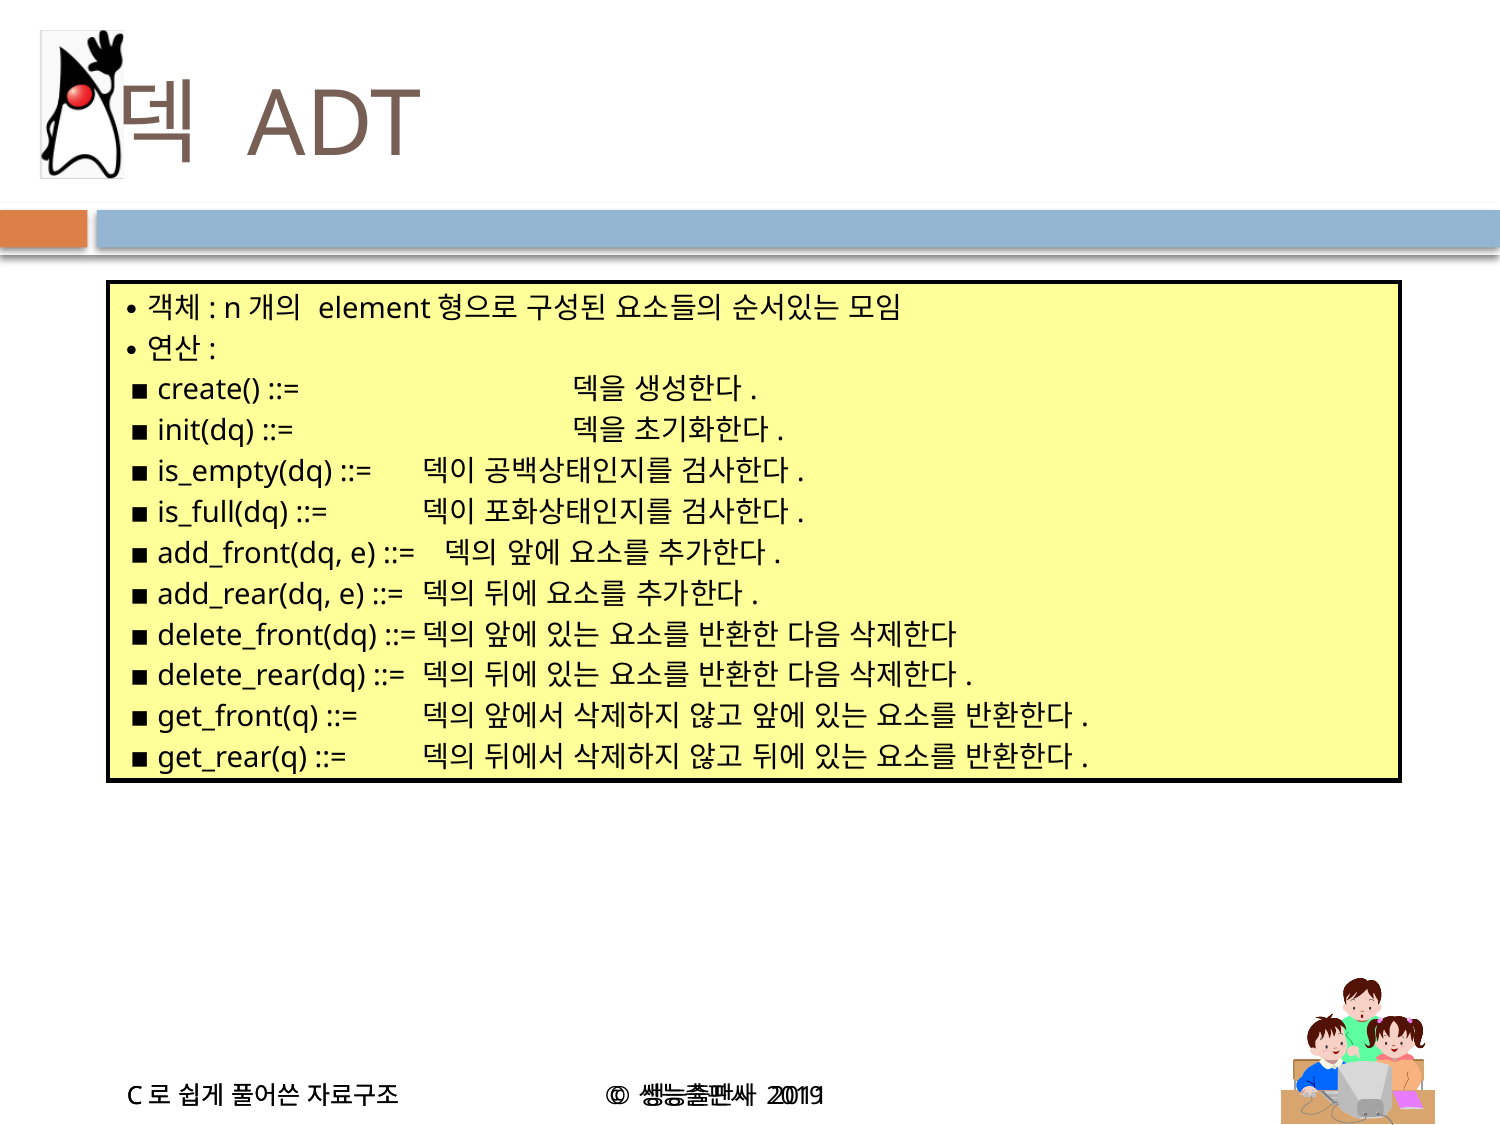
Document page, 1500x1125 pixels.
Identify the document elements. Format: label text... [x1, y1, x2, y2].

title 덱 ADT [100, 37, 1438, 200]
picture [39, 30, 124, 179]
text_box ∙객체: n개의 element형으로 구성된 요소들의 순서있는 모임 ∙연산: ▪ create() ::= 덱을 생성한다. ▪ init(dq) ::= 덱을 초기화한다. ▪ is_empty(dq) ::= 덱이 공백상태인지를 검사한다. ▪ is_full(dq) ::= 덱이 포화상태인지를 검사한다. ▪ add_front(dq, e) ::= 덱의 앞에 요소를 추가한다. ▪ add_rear(dq, e) ::= 덱의 뒤에 요소를 추가한다. ▪ delete_front(dq) ::= 덱의 앞에 있는 요소를 반환한 다음 삭제한다 ▪ delete_rear(dq) ::= 덱의 뒤에 있는 요소를 반환한 다음 삭제한다. ▪ get_front(q) ::= 덱의 앞에서 삭제하지 않고 앞에 있는 요소를 반환한다. ▪ get_rear(q) ::= 덱의 뒤에서 삭제하지 않고 뒤에 있는 요소를 반환한다. [107, 281, 1400, 781]
